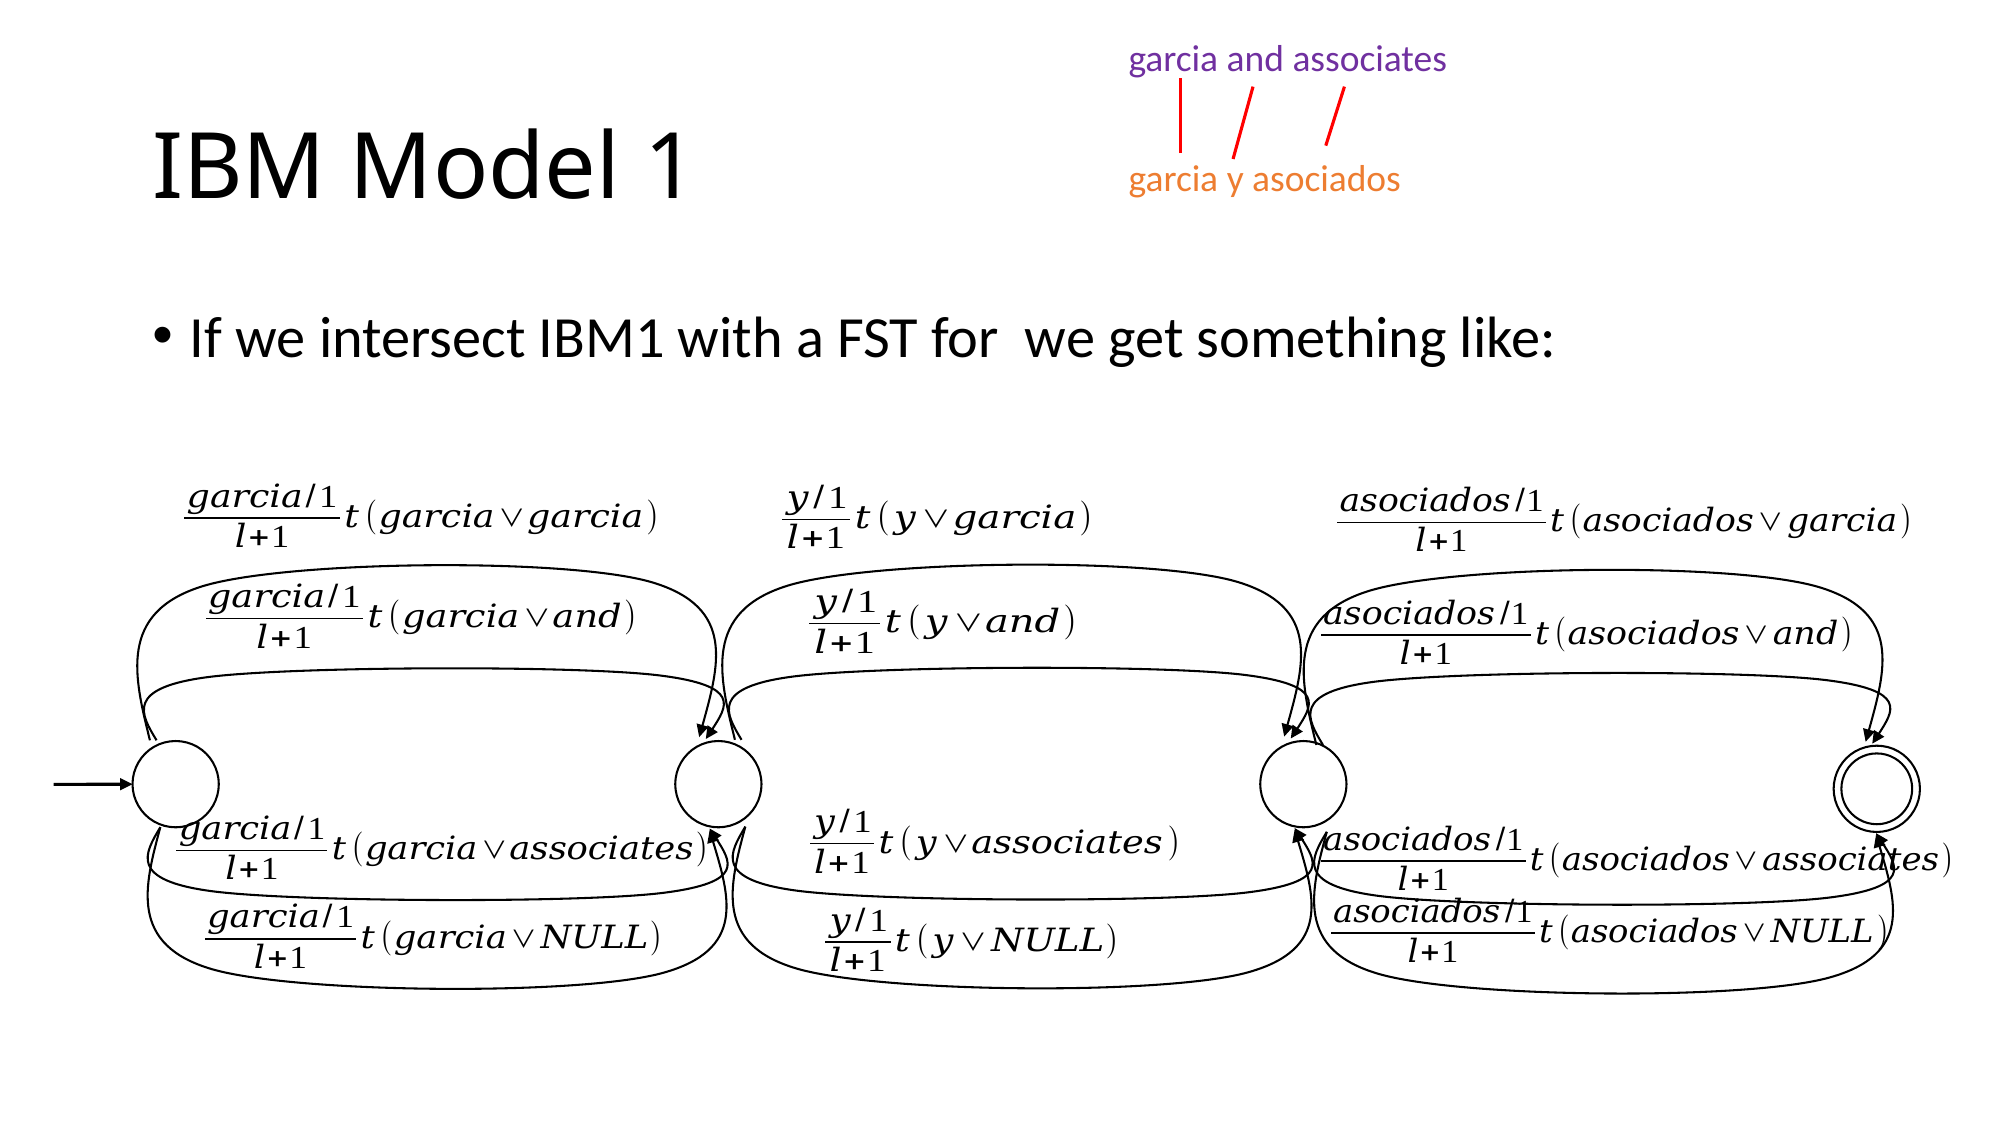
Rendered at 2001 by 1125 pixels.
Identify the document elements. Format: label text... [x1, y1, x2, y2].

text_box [1833, 745, 1920, 832]
text_box [1172, 827, 1307, 838]
text_box [492, 828, 722, 838]
text_box garcia and associates [1113, 26, 1463, 87]
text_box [1232, 86, 1253, 159]
text_box [1882, 846, 1895, 880]
text_box [721, 563, 1303, 711]
text_box garcia y asociados [1113, 146, 1417, 207]
text_box [1300, 840, 1313, 875]
text_box [715, 841, 729, 876]
text_box [1302, 568, 1884, 719]
text_box [143, 718, 155, 741]
text_box [1313, 832, 1325, 872]
text_box [1313, 831, 1895, 995]
text_box [1259, 739, 1348, 829]
text_box [1309, 671, 1892, 746]
text_box [142, 667, 725, 741]
text_box [1537, 832, 1889, 843]
text_box [727, 666, 1308, 741]
text_box [146, 826, 728, 990]
text_box [136, 564, 718, 712]
text_box [131, 741, 220, 827]
text_box [1310, 724, 1321, 746]
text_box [1325, 86, 1345, 146]
text_box [674, 739, 763, 829]
text_box [728, 717, 739, 741]
title IBM Model 1 [137, 59, 1863, 278]
text_box [731, 826, 1313, 990]
text_box [731, 828, 743, 867]
text_box [146, 829, 158, 868]
